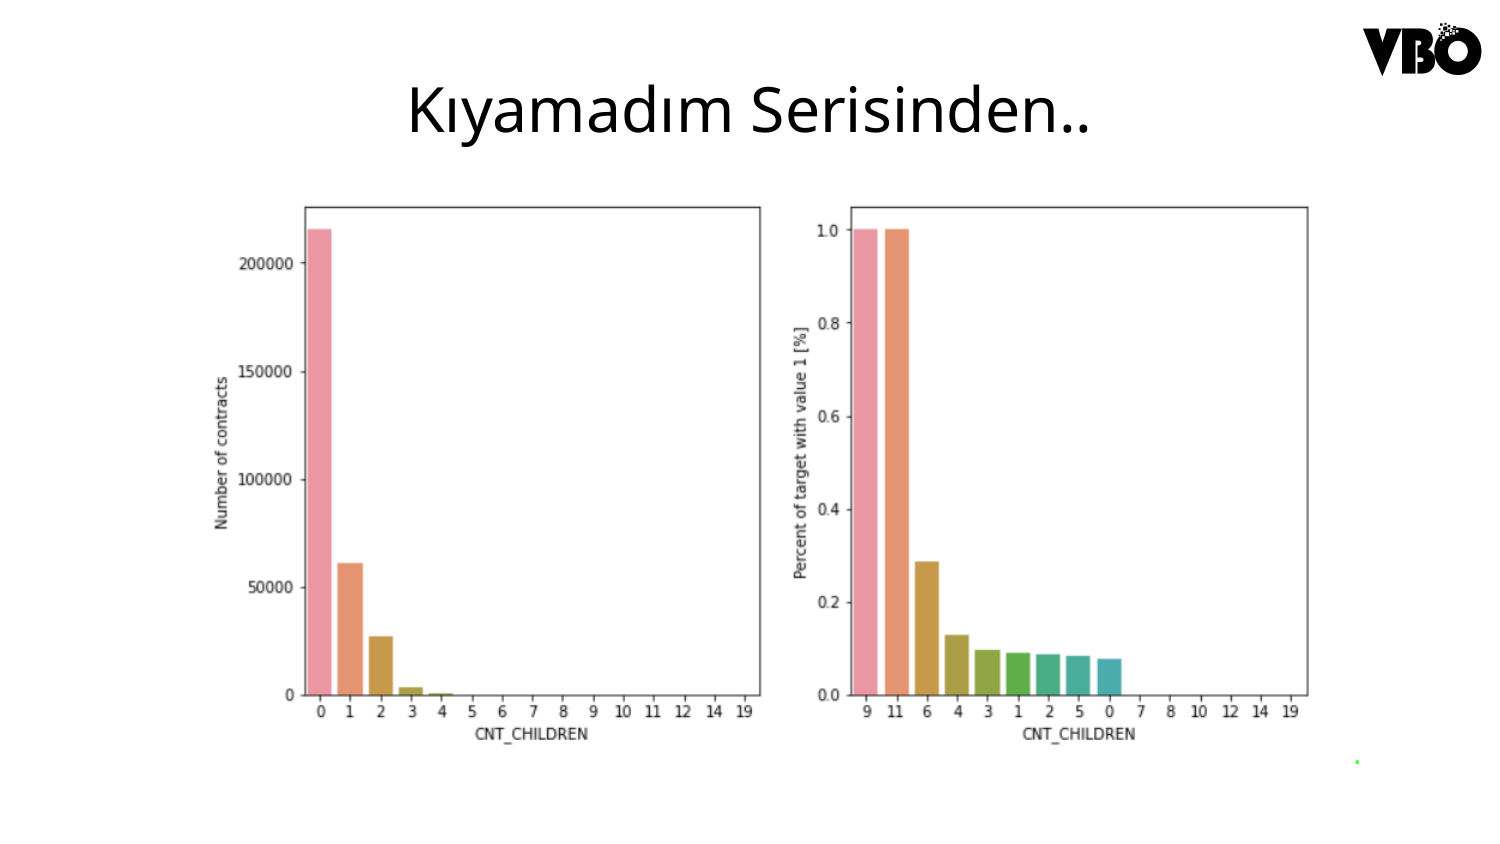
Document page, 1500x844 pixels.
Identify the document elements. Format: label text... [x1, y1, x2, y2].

picture [1358, 18, 1487, 83]
picture [152, 194, 1359, 764]
title Kıyamadım Serisinden.. [75, 67, 1425, 147]
